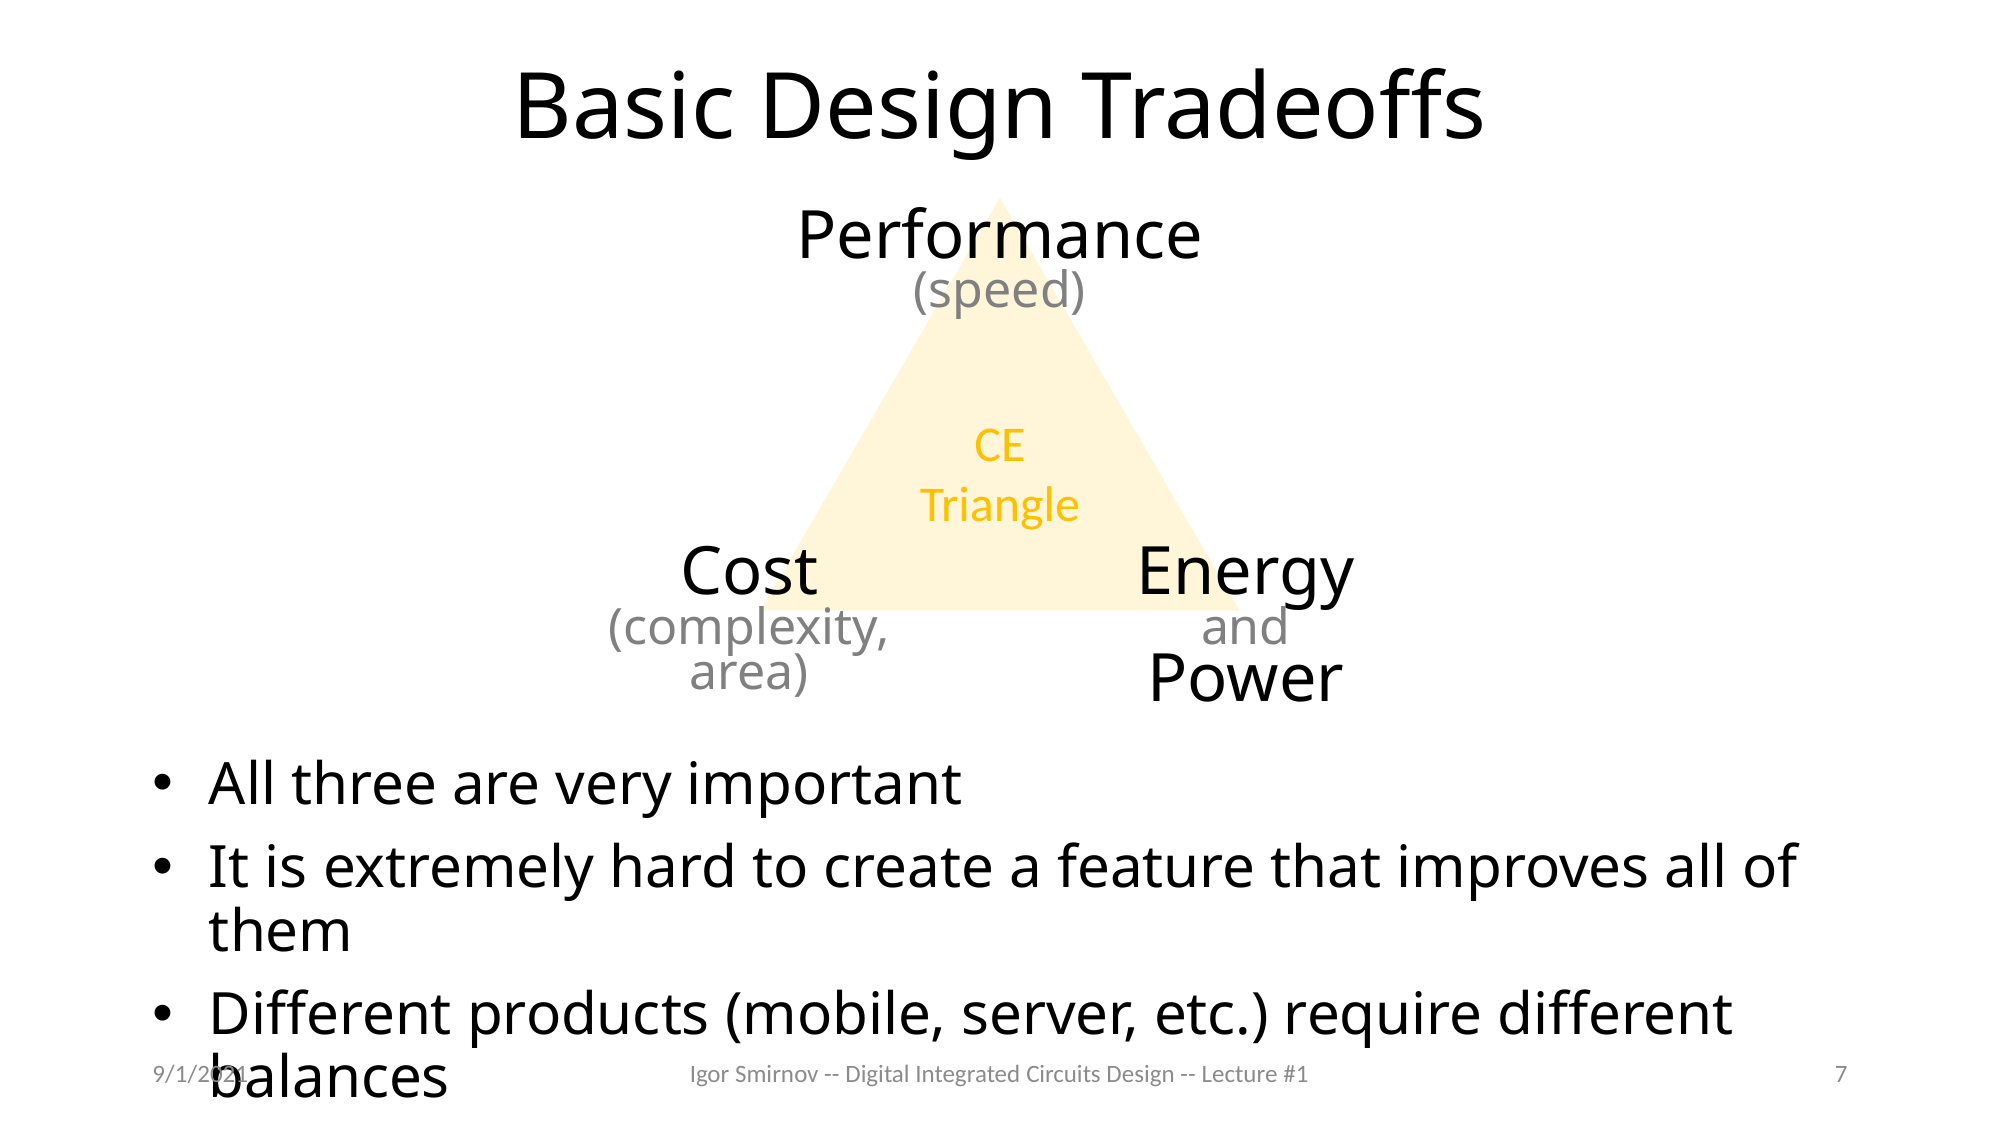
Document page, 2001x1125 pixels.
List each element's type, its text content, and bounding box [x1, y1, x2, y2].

text_box Energy and Power [999, 520, 1492, 721]
list All three are very important It is extremely hard to create a feature that improves all of them Different products (mobile, server, etc.) require different balances [137, 746, 1863, 1023]
text_box CE Triangle [811, 324, 1189, 612]
text_box Cost (complexity, area) [571, 520, 928, 706]
footer Igor Smirnov -- Digital Integrated Circuits Design -- Lecture #1 [620, 1042, 1380, 1103]
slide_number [137, 1042, 588, 1103]
slide_number 7 [1412, 1042, 1863, 1103]
title Basic Design Tradeoffs [137, 0, 1863, 218]
text_box Performance (speed) [781, 184, 1219, 324]
